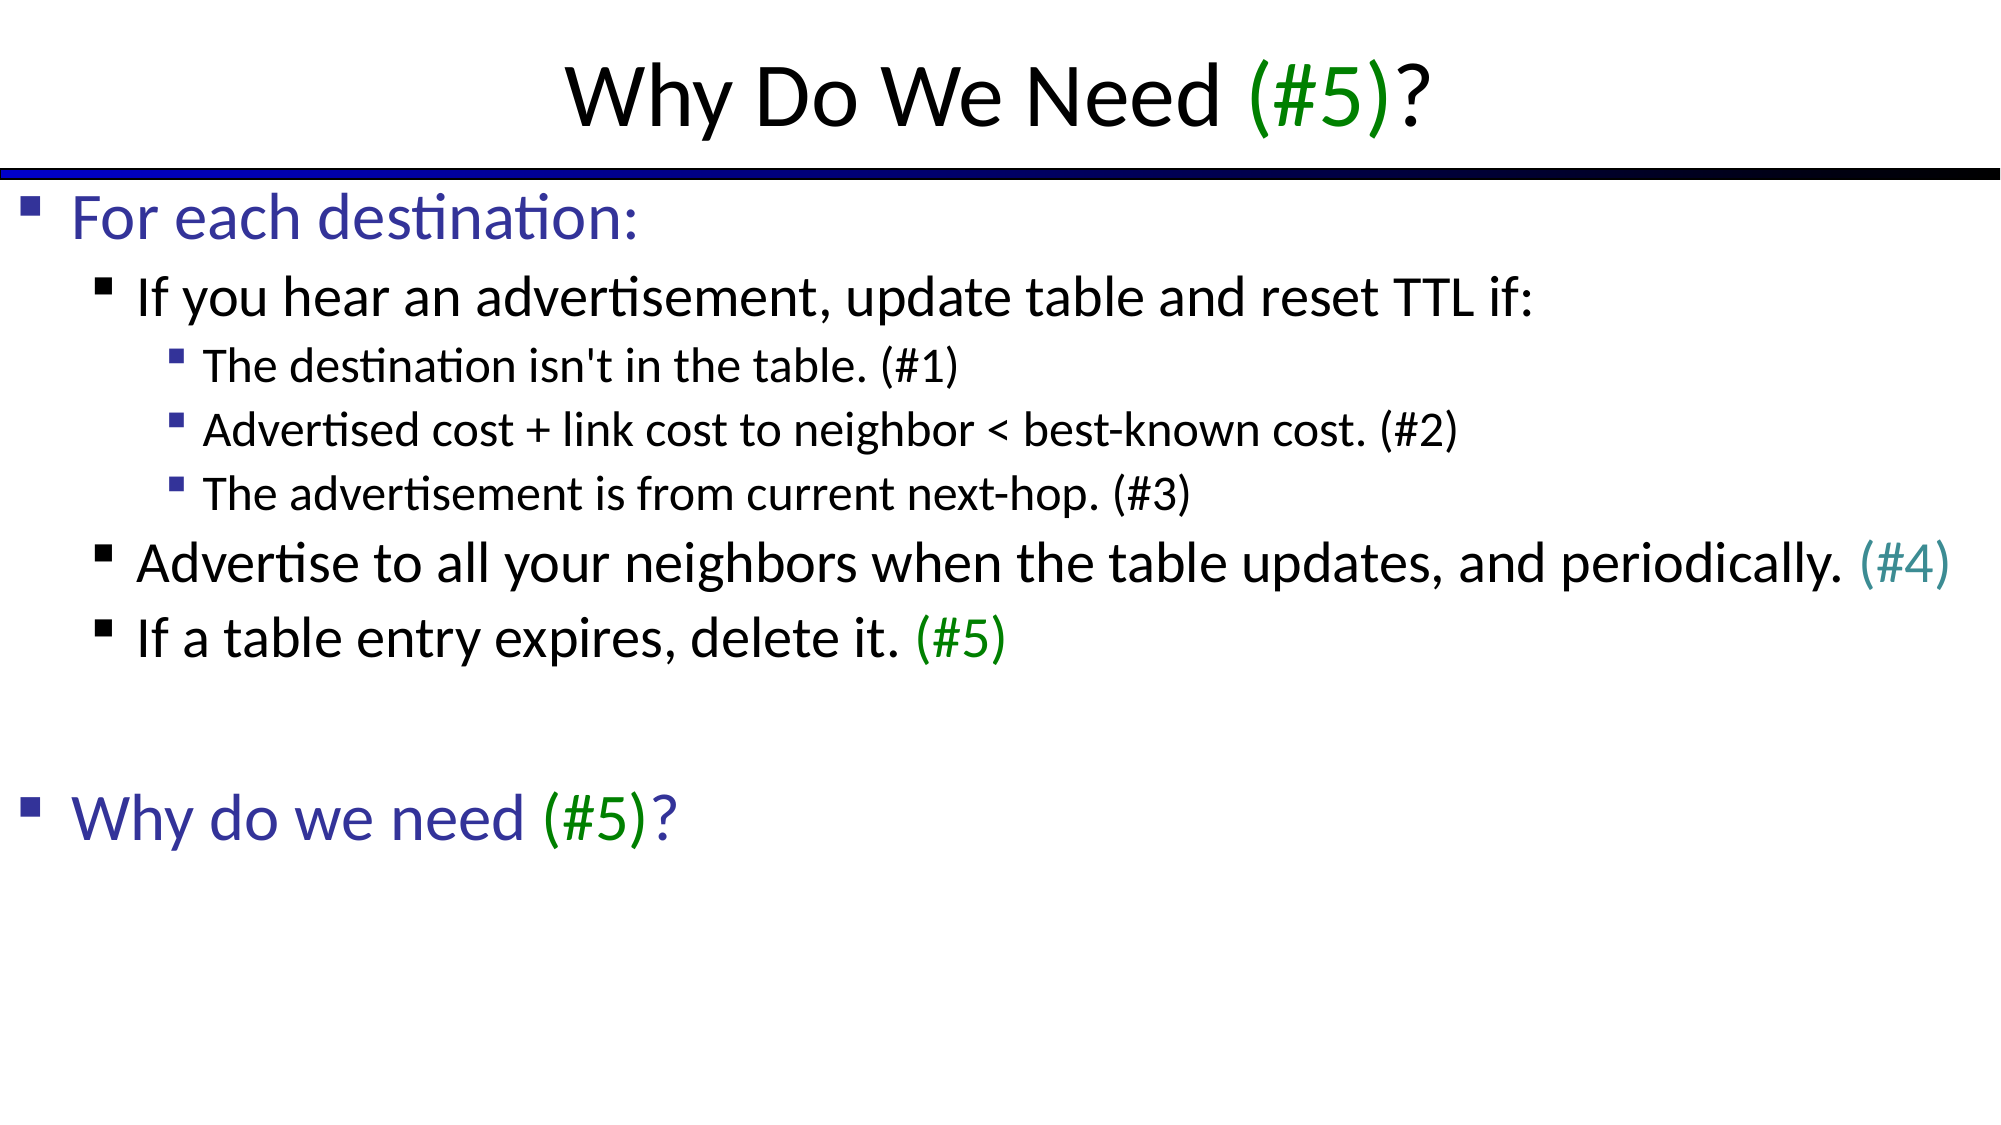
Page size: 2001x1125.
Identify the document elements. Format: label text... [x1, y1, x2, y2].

list For each destination: If you hear an advertisement, update table and reset TTL if: The destination isn't in the table. (#1) Advertised cost + link cost to neighbor < best-known cost. (#2) The advertisement is from current next-hop. (#3) Advertise to all your neighbors when the table updates, and periodically. (#4) If a table entry expires, delete it. (#5) Why do we need (#5)? [0, 174, 1988, 1047]
title Why Do We Need (#5)? [0, 0, 2000, 184]
